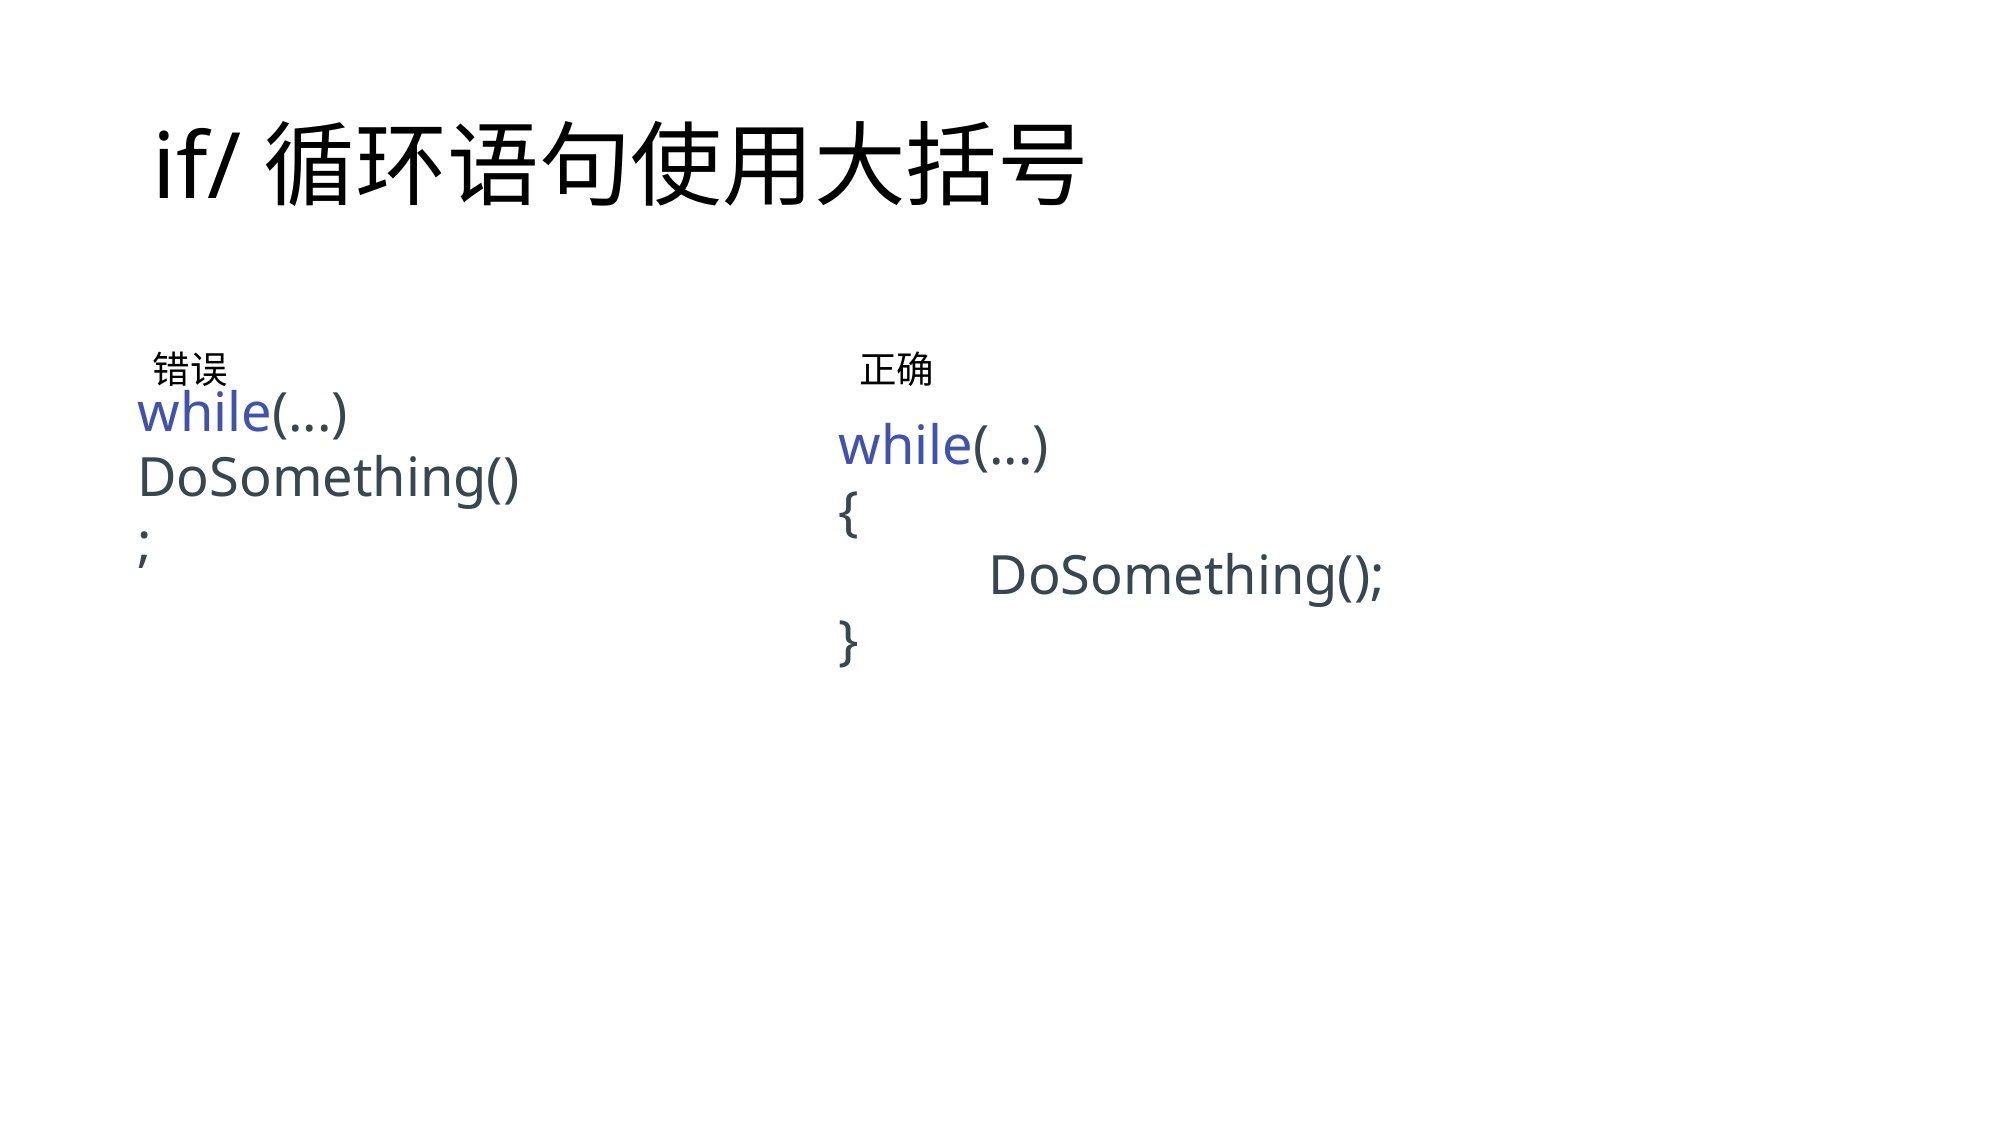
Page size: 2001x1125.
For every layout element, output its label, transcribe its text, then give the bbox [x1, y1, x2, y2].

title if/循环语句使用大括号 [137, 59, 1863, 278]
text_box 正确 [844, 338, 950, 399]
text_box while(...) { DoSomething(); } [838, 410, 1400, 671]
list while(...) DoSomething(); [137, 156, 525, 794]
text_box 错误 [138, 338, 243, 399]
